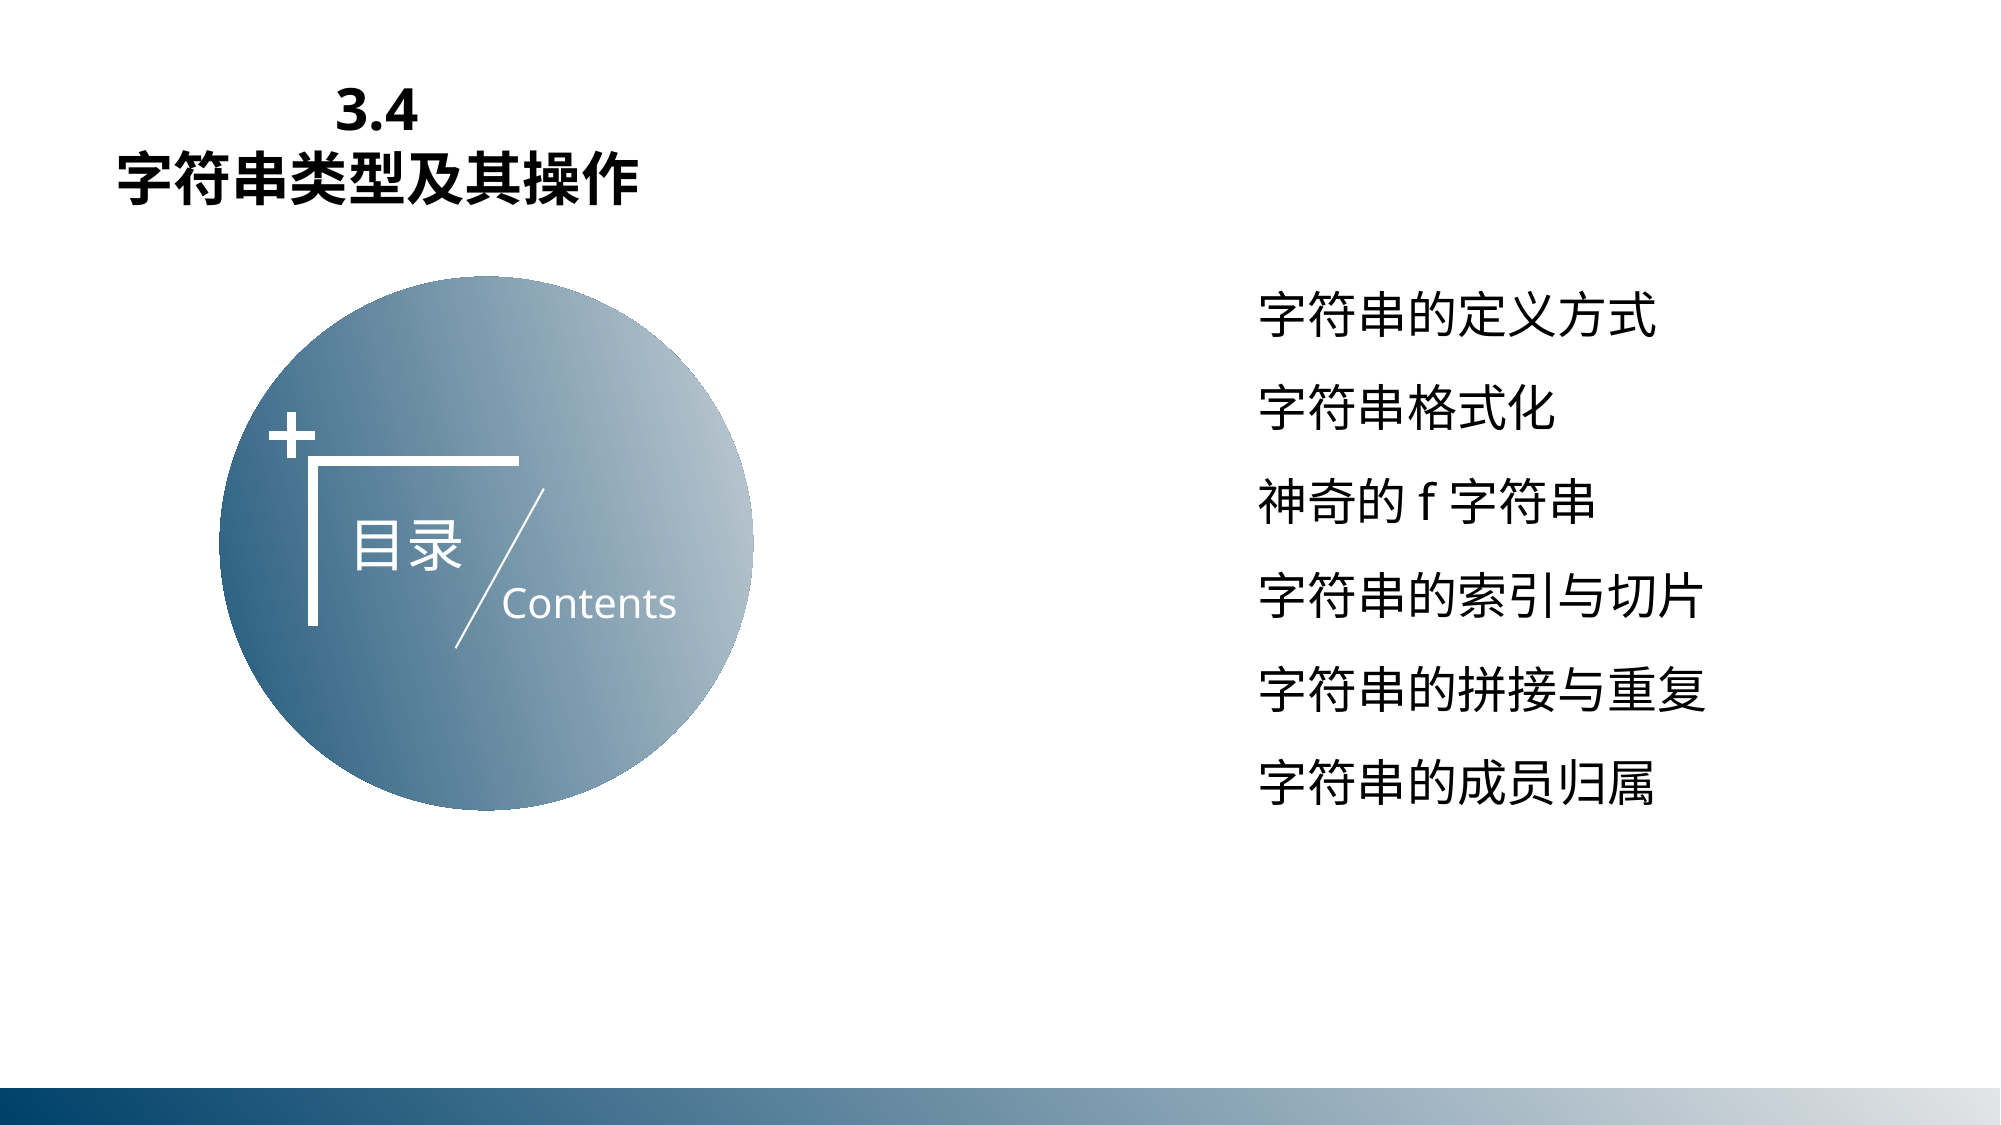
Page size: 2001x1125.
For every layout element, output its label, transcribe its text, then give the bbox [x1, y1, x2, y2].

text_box 神奇的f字符串 [1242, 463, 1820, 538]
text_box 字符串的成员归属 [1242, 744, 1820, 820]
text_box 字符串格式化 [1242, 369, 1820, 445]
text_box 字符串的定义方式 [1242, 275, 1820, 351]
text_box 字符串的拼接与重复 [1242, 650, 1905, 726]
text_box 3.4 字符串类型及其操作 [72, 64, 682, 220]
text_box 字符串的索引与切片 [1242, 557, 1905, 632]
